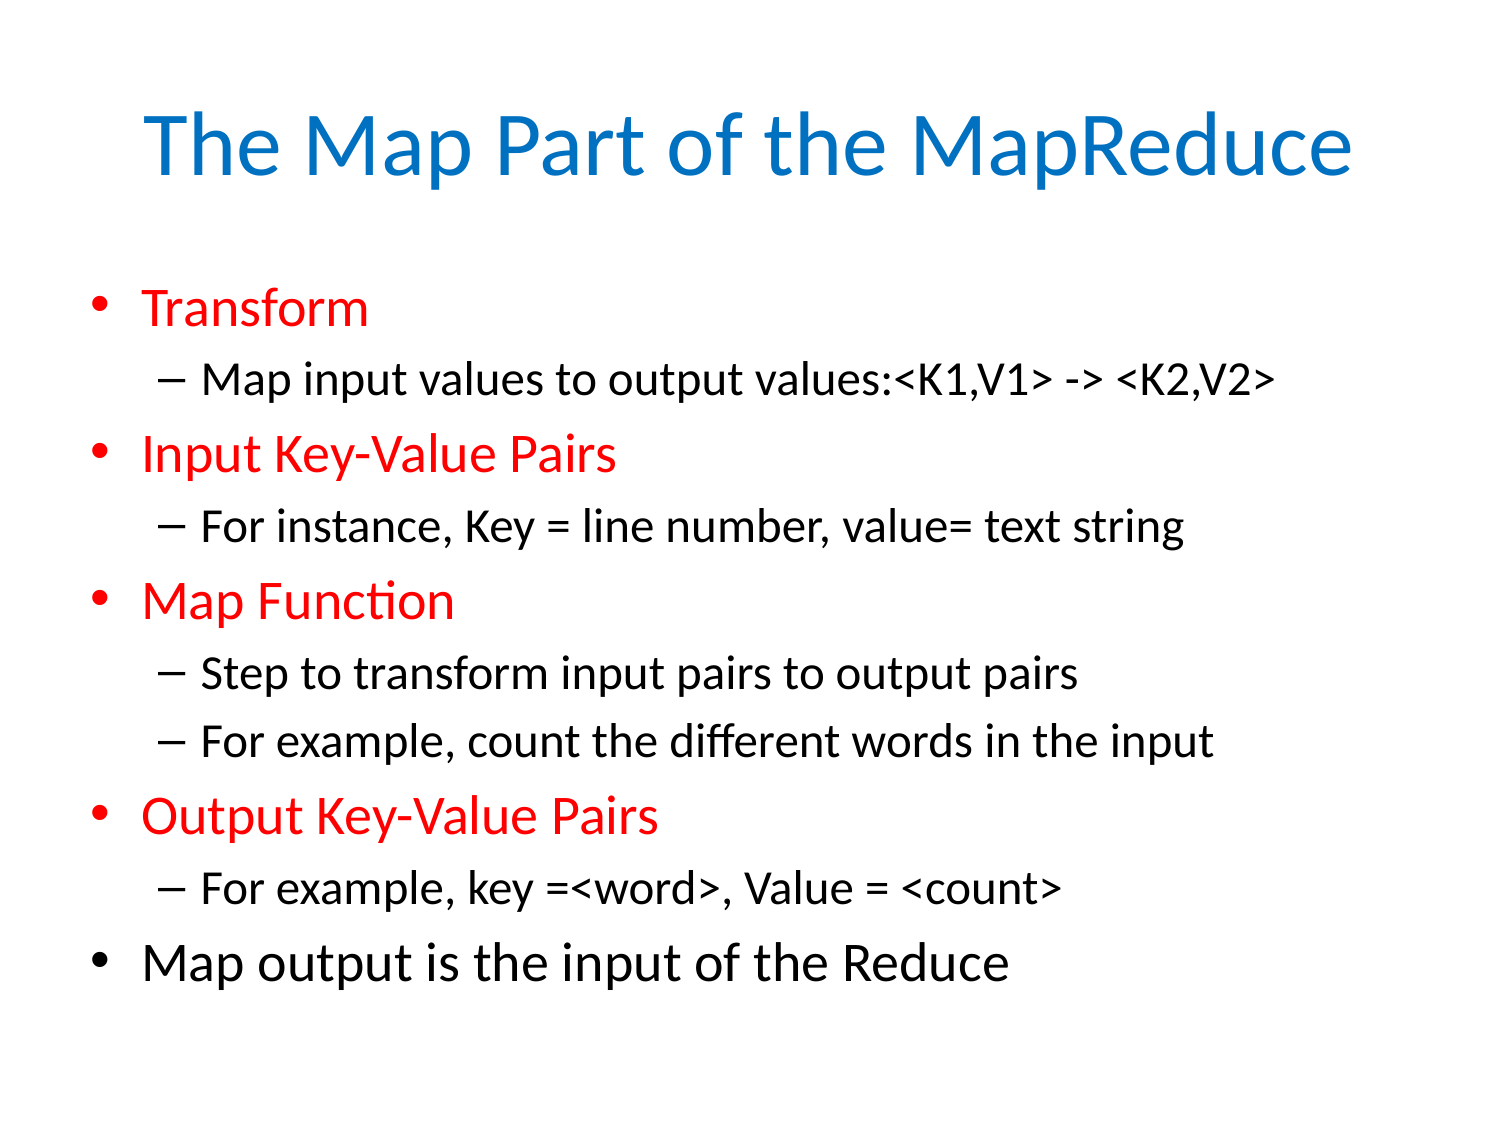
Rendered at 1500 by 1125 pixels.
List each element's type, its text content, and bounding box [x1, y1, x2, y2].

title The Map Part of the MapReduce [75, 45, 1425, 233]
list Transform Map input values to output values:<K1,V1> -> <K2,V2> Input Key-Value Pairs For instance, Key = line number, value= text string Map Function Step to transform input pairs to output pairs For example, count the different words in the input Output Key-Value Pairs For example, key =<word>, Value = <count> Map output is the input of the Reduce [75, 262, 1425, 1005]
